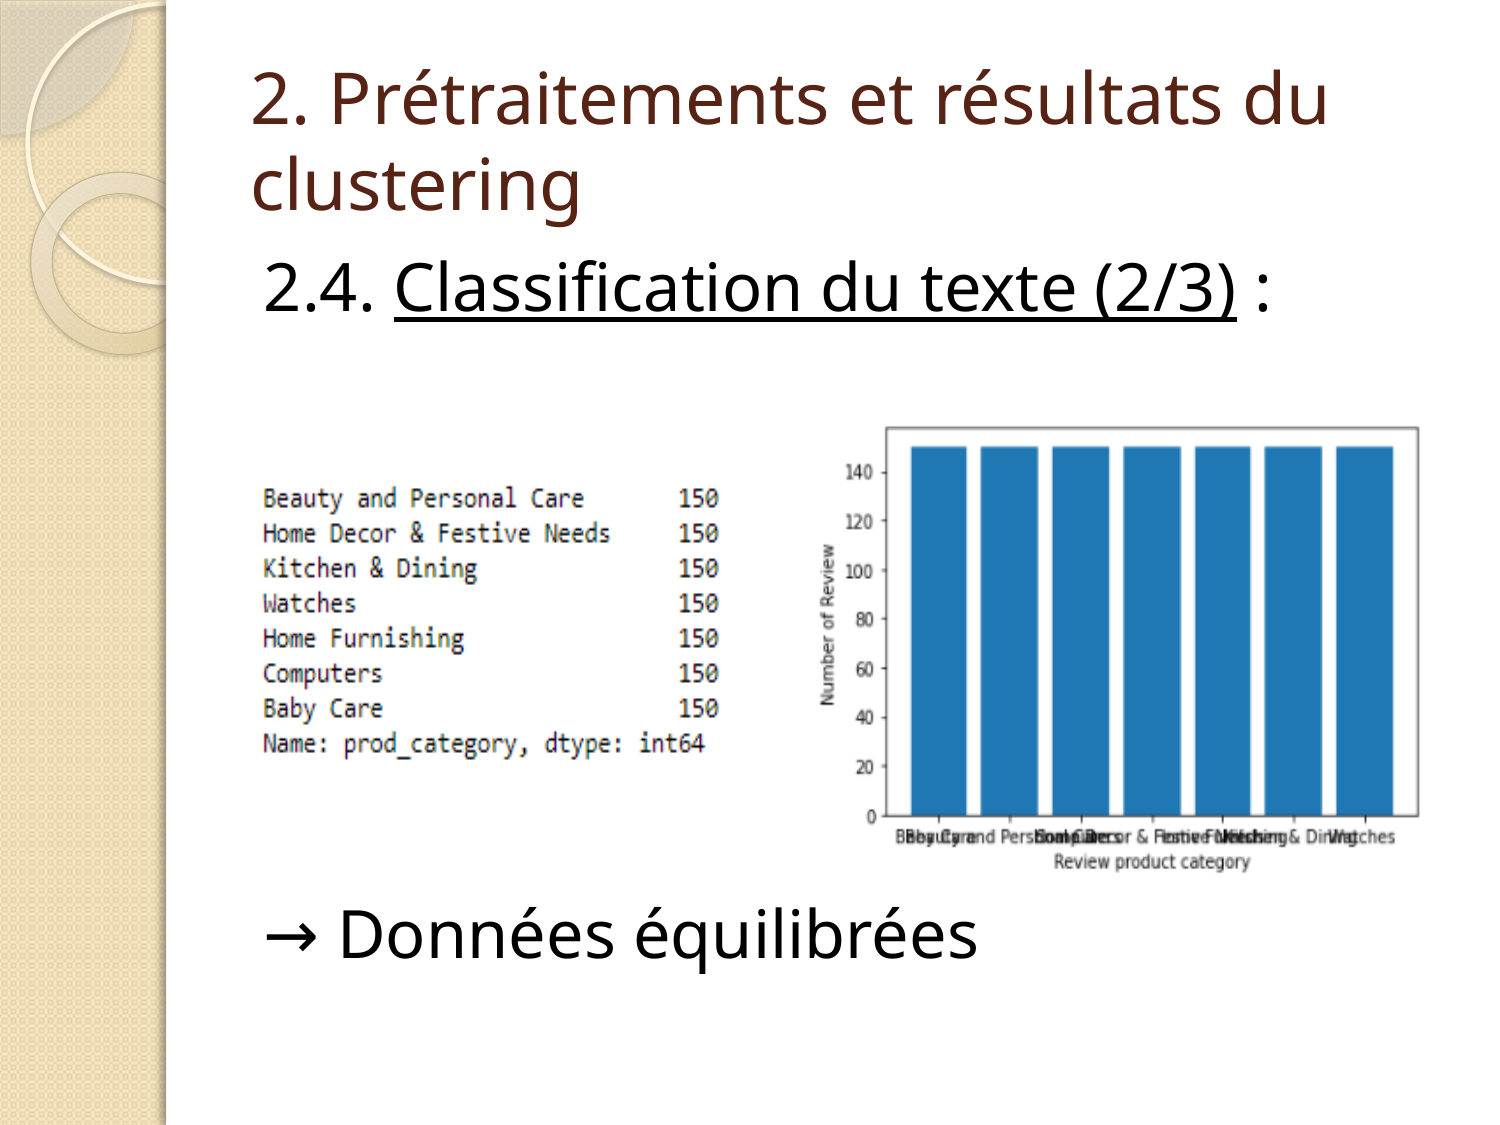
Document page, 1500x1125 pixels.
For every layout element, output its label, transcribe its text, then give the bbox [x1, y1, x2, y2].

picture [257, 480, 727, 774]
picture [808, 421, 1433, 880]
list 2.4. Classification du texte (2/3) : → Données équilibrées [235, 237, 1466, 1025]
title 2. Prétraitements et résultats du clustering [235, 45, 1466, 233]
